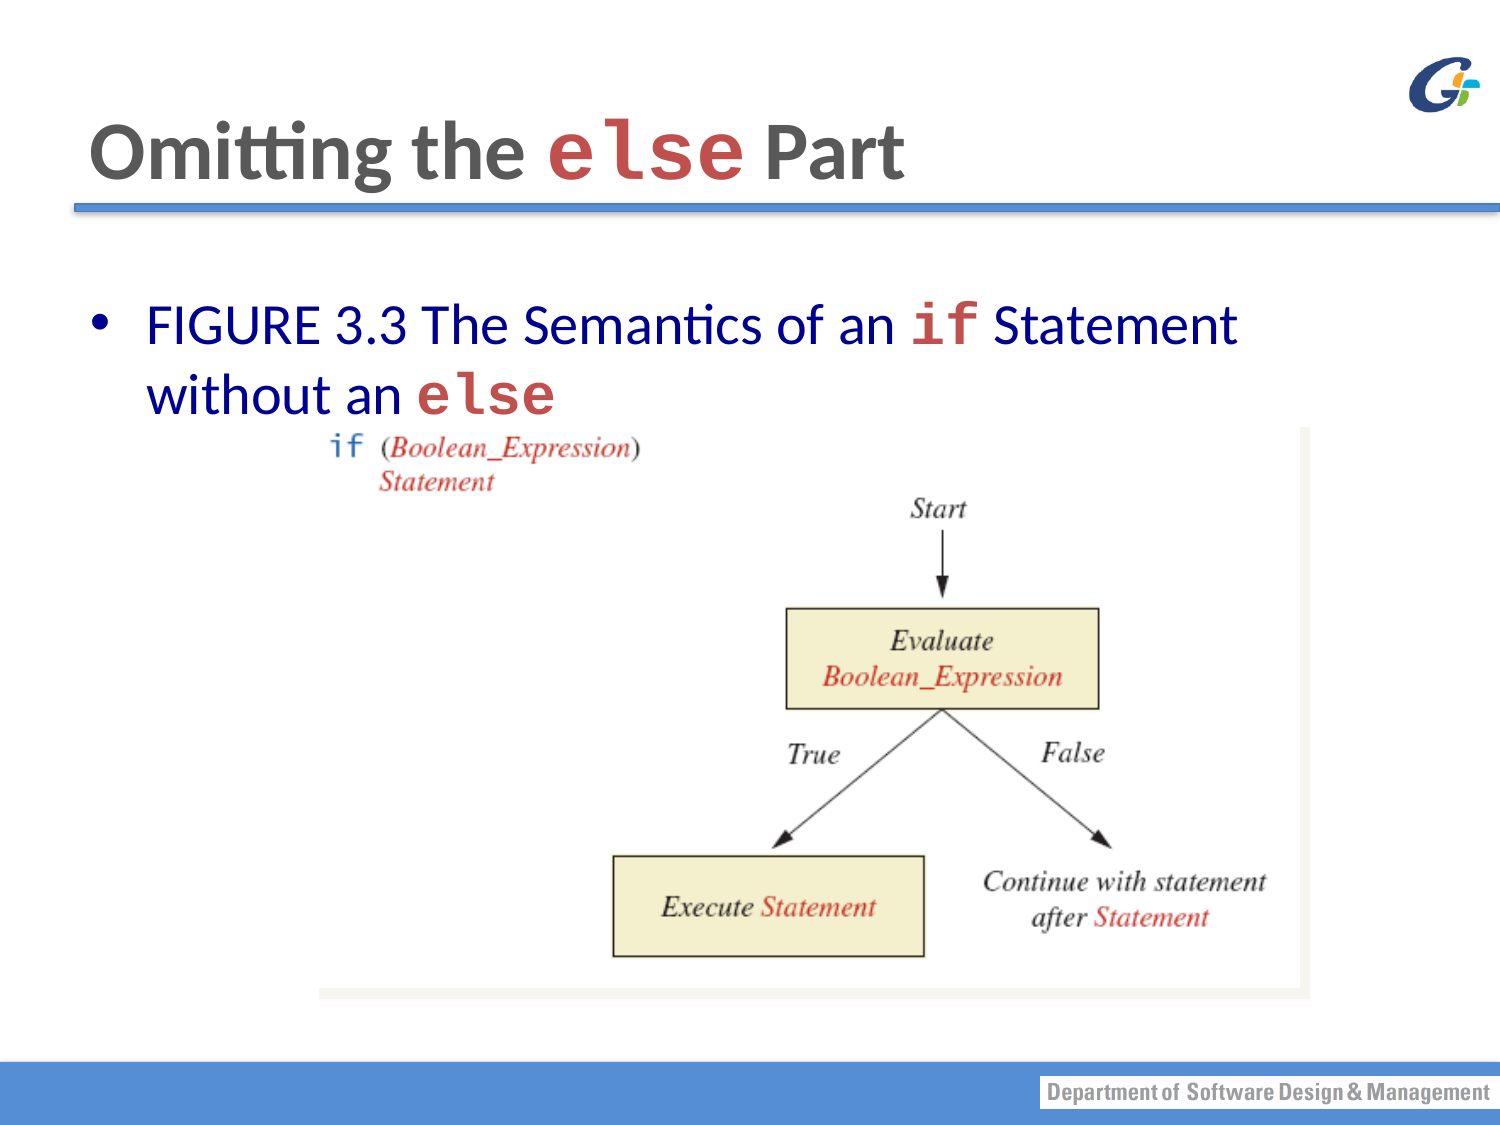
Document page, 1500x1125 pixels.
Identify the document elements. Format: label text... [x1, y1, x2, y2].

title Omitting the else Part [75, 89, 1425, 278]
picture [1401, 50, 1482, 115]
picture [306, 415, 1300, 989]
picture [1040, 1076, 1500, 1109]
list FIGURE 3.3 The Semantics of an if Statement without an else [75, 278, 1425, 932]
